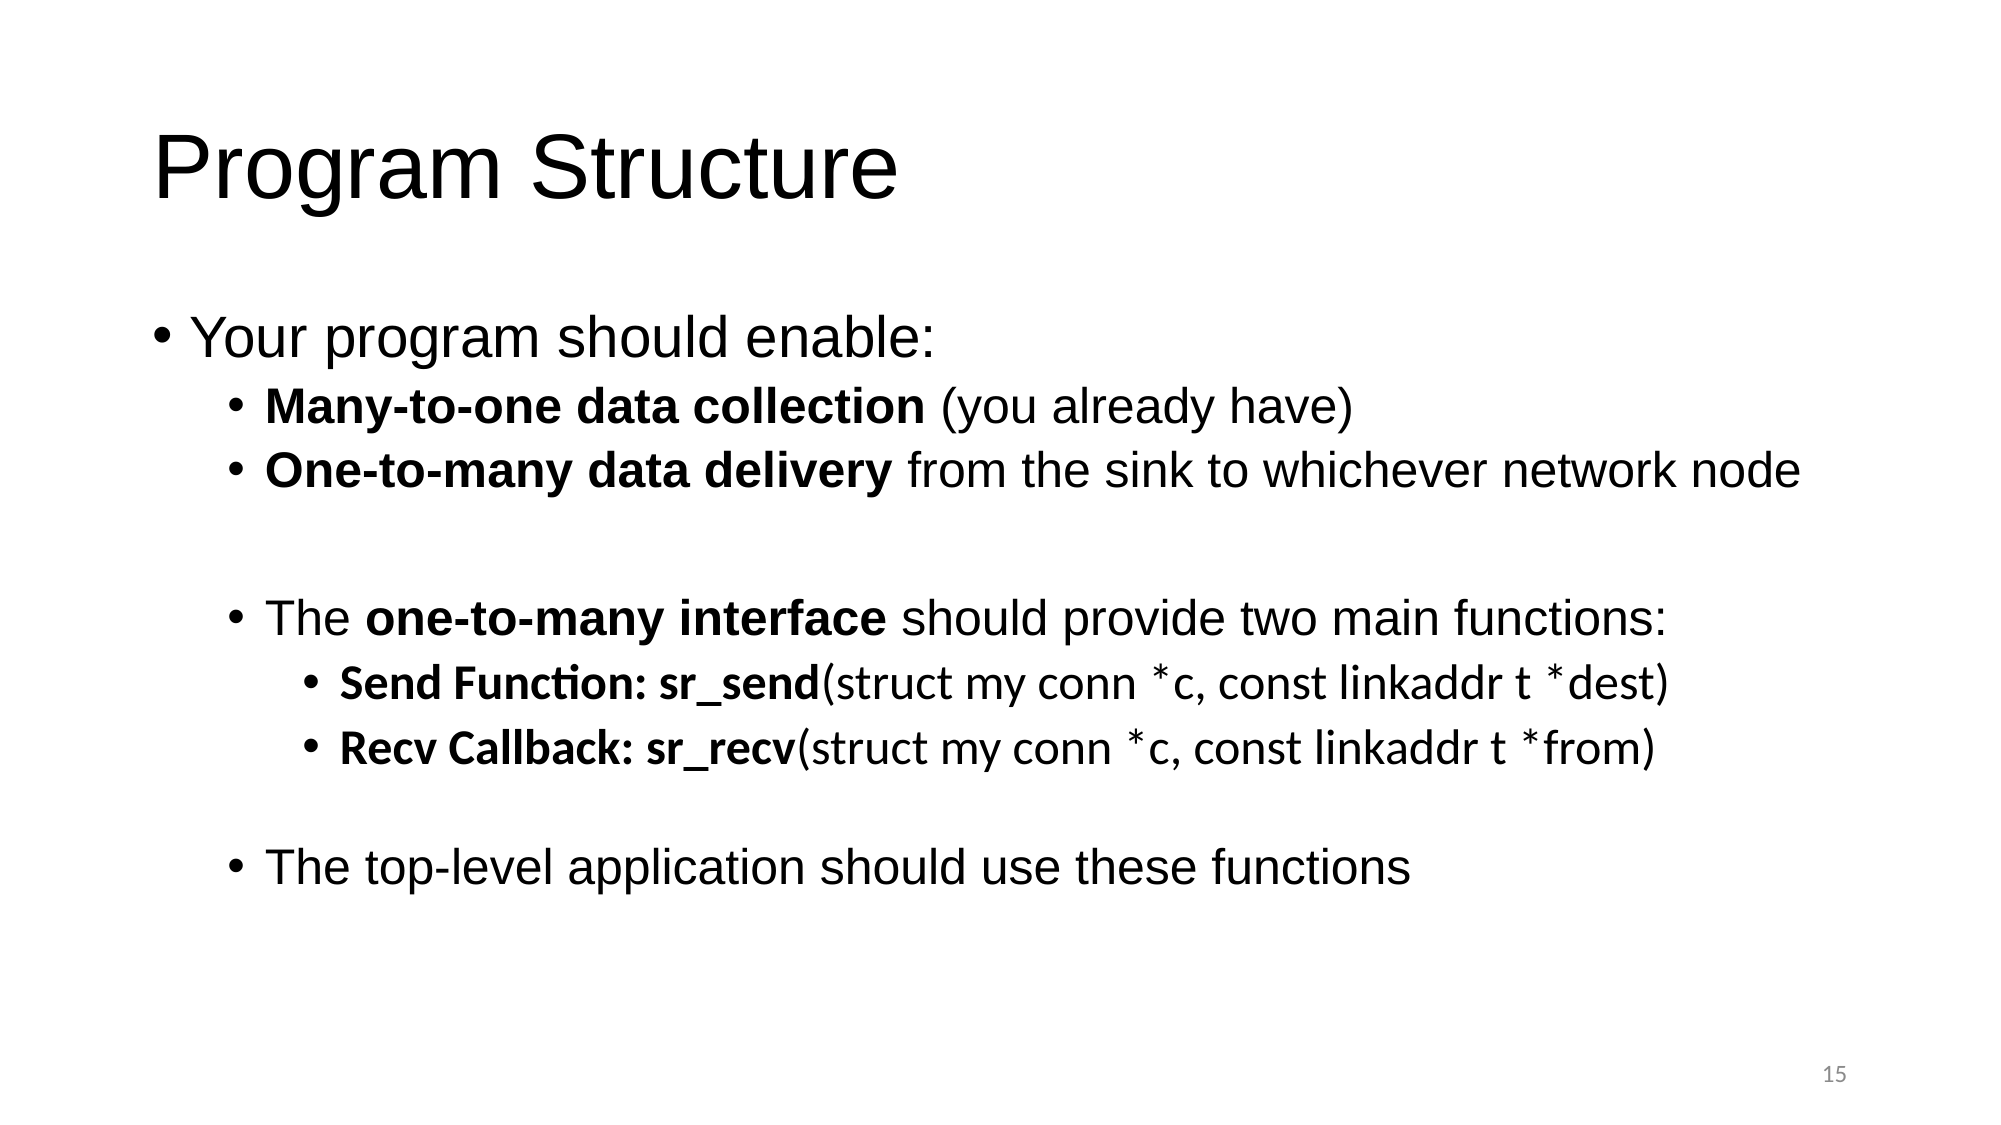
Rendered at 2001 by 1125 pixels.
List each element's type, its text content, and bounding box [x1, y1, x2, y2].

list Your program should enable: Many-to-one data collection (you already have) One-to-many data delivery from the sink to whichever network node The one-to-many interface should provide two main functions: Send Function: sr_send(struct my conn *c, const linkaddr t *dest) Recv Callback: sr_recv(struct my conn *c, const linkaddr t *from) The top-level application should use these functions [137, 299, 1863, 1014]
title Program Structure [137, 59, 1863, 278]
slide_number 15 [1412, 1042, 1863, 1103]
